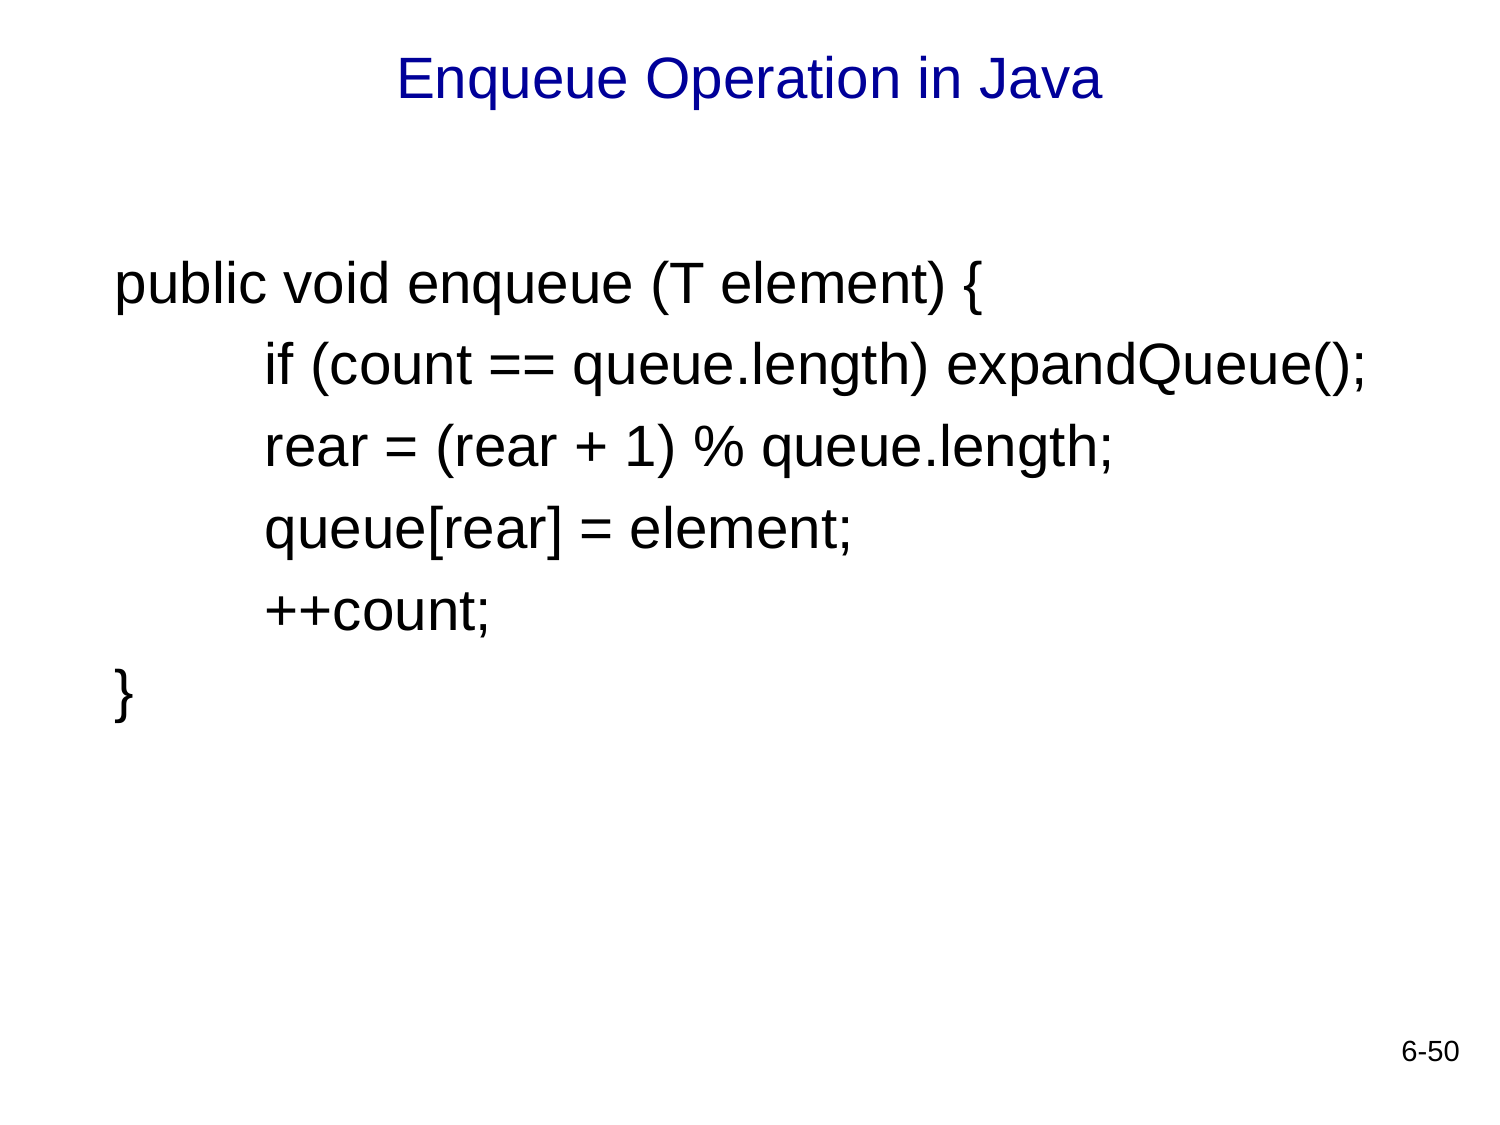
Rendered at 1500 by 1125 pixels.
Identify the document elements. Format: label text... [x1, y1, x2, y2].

slide_number 6-50 [1162, 1024, 1476, 1101]
title Enqueue Operation in Java [112, 24, 1388, 126]
list public void enqueue (T element) { if (count == queue.length) expandQueue(); rear = (rear + 1) % queue.length; queue[rear] = element; ++count; } [99, 237, 1476, 1001]
